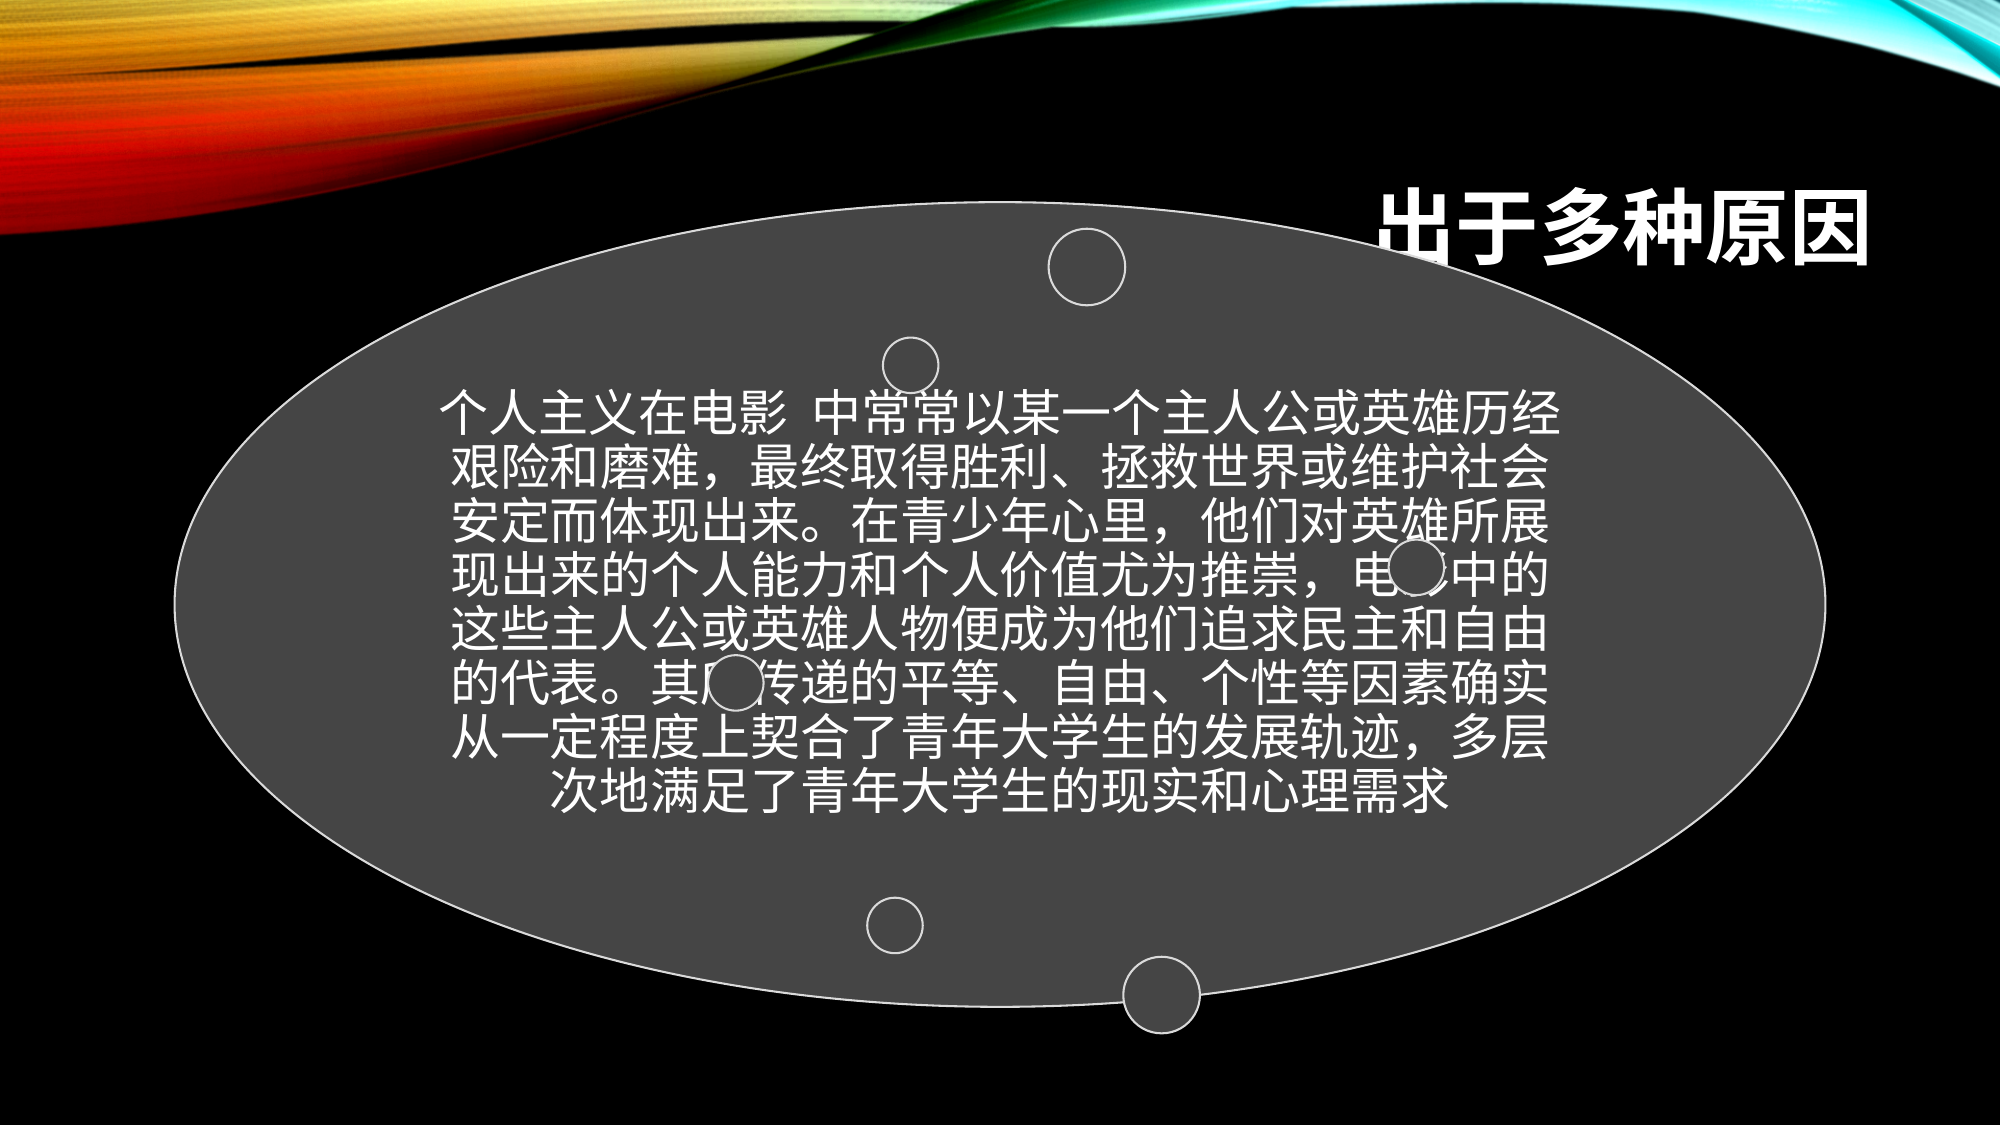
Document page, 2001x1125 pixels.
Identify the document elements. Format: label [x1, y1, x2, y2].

list [112, 215, 1888, 1021]
picture [0, 0, 2000, 237]
text_box [0, 237, 2000, 1125]
